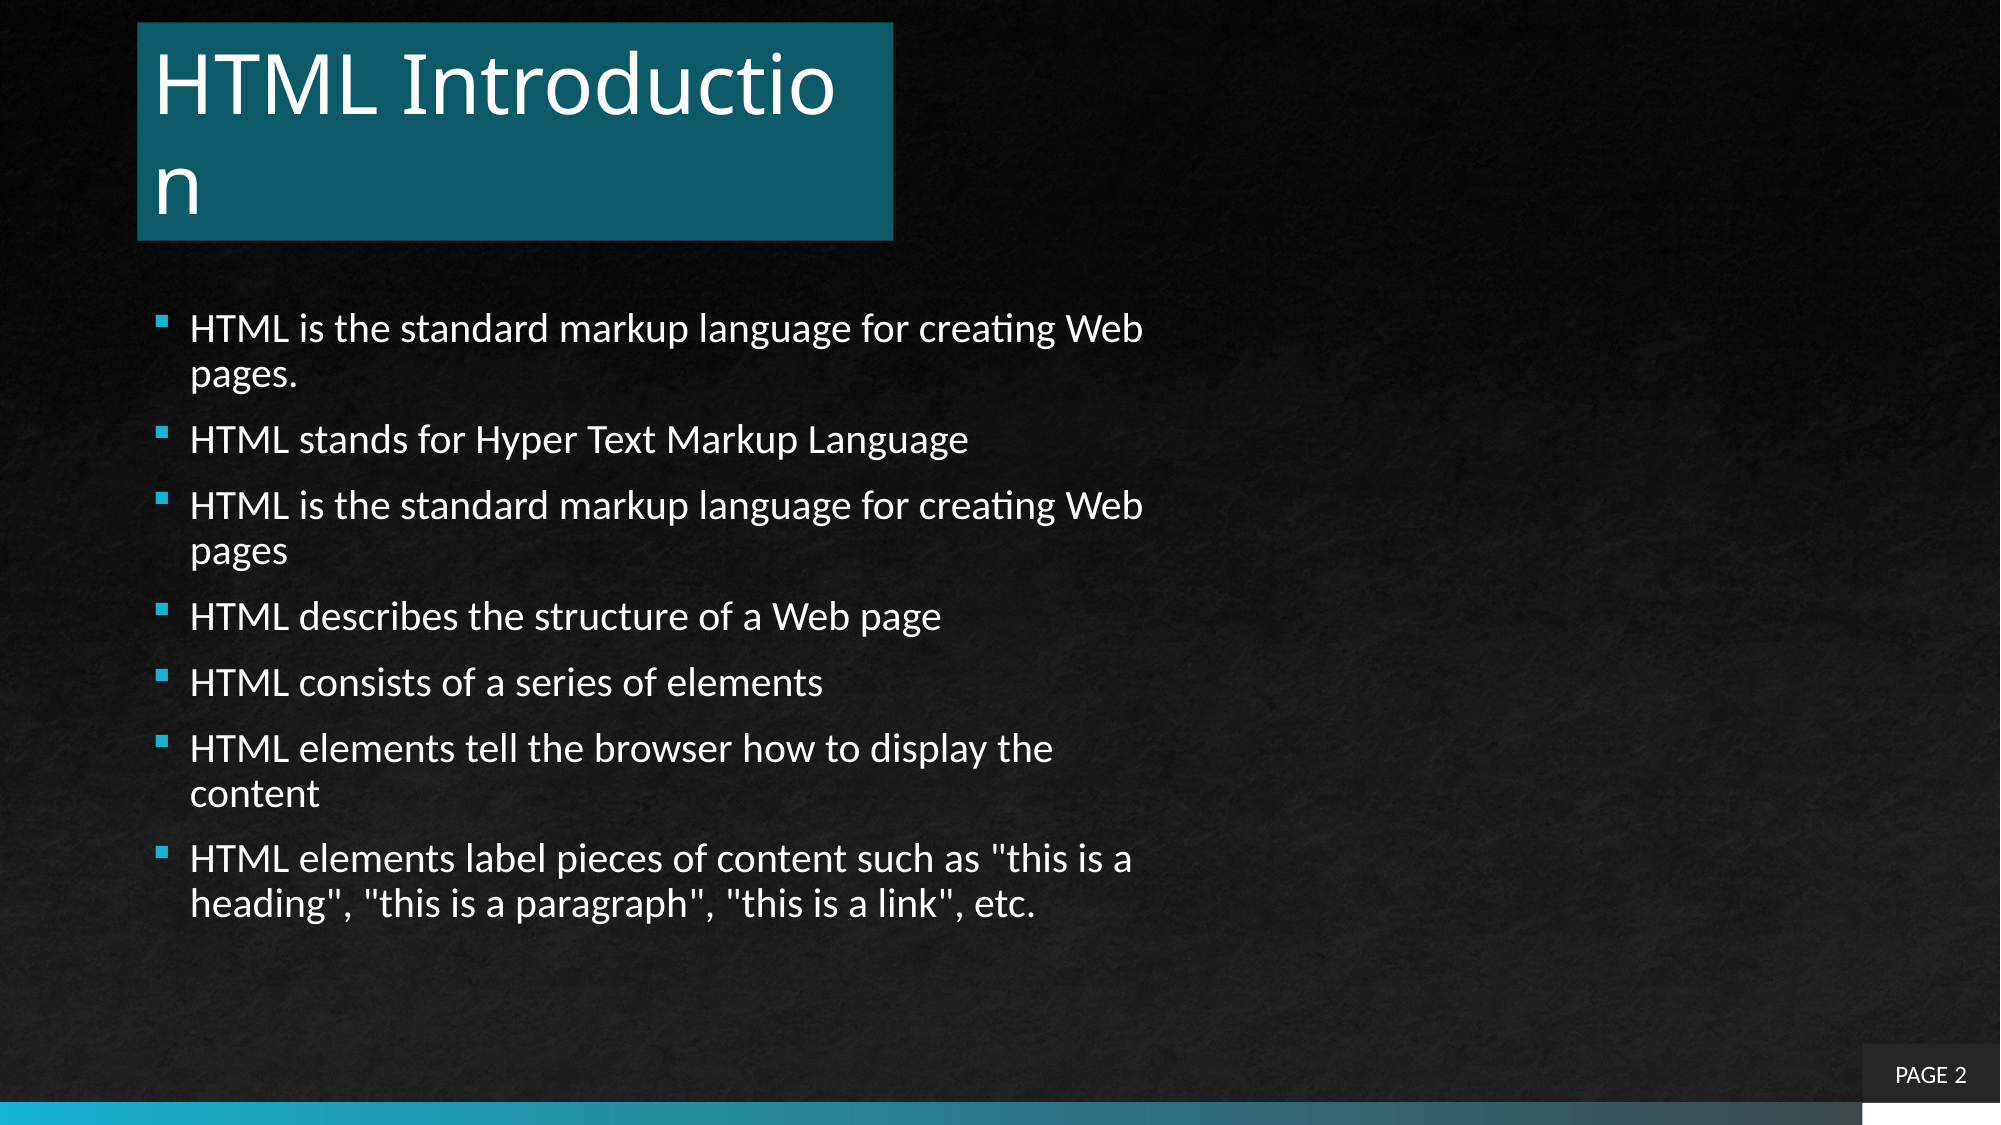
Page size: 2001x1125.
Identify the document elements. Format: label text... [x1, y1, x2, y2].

list HTML is the standard markup language for creating Web pages. HTML stands for Hyper Text Markup Language HTML is the standard markup language for creating Web pages HTML describes the structure of a Web page HTML consists of a series of elements HTML elements tell the browser how to display the content HTML elements label pieces of content such as "this is a heading", "this is a paragraph", "this is a link", etc. [137, 299, 1167, 1014]
picture [0, 0, 2000, 1103]
slide_number PAGE 2 [1862, 1043, 2000, 1103]
title HTML Introduction [137, 22, 894, 241]
